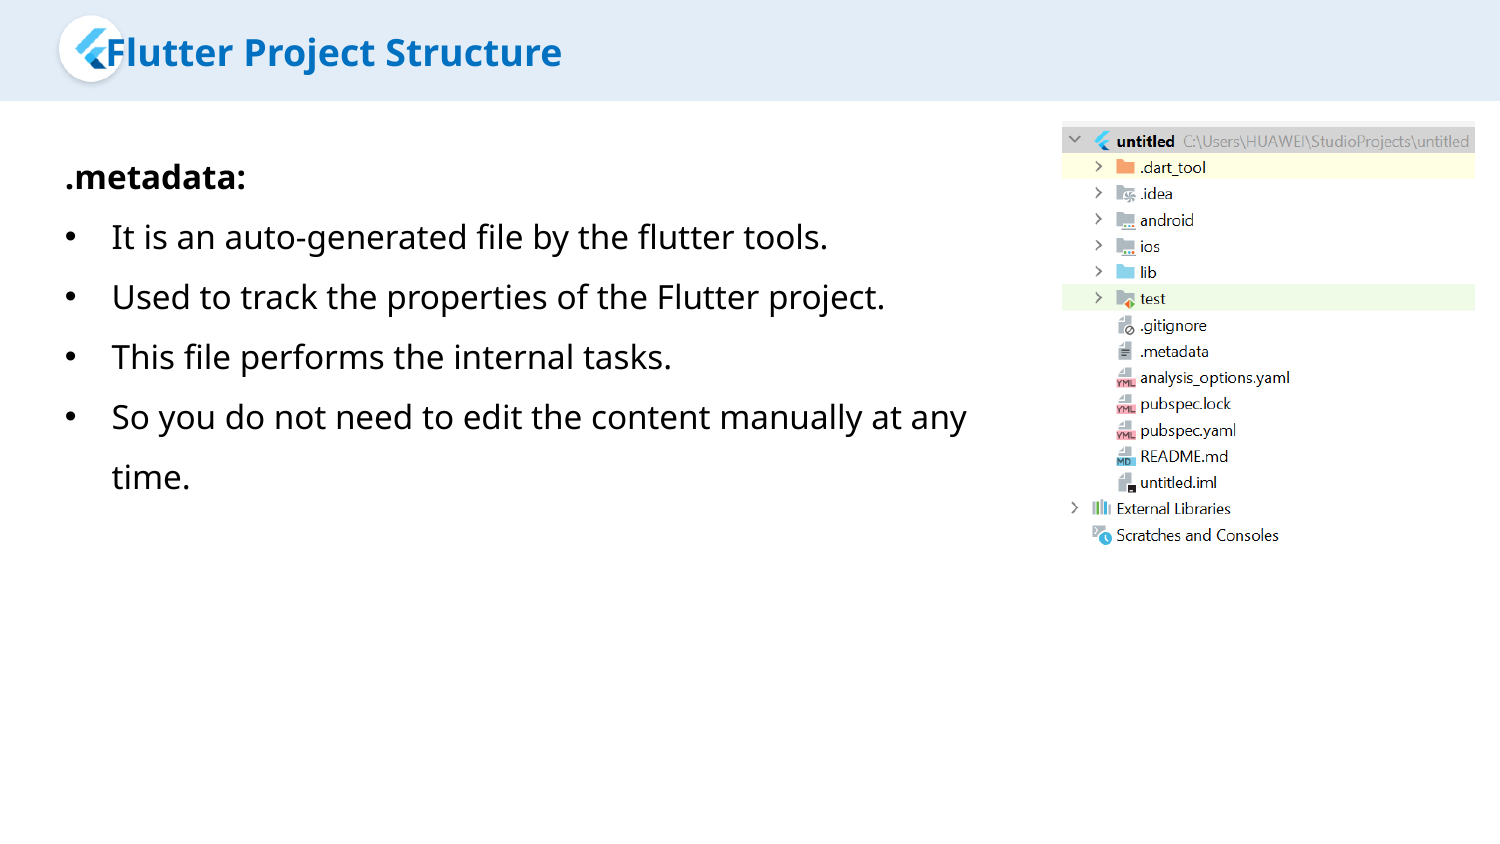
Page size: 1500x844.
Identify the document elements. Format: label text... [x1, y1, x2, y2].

text_box Flutter Project Structure [90, 21, 588, 82]
text_box .metadata: It is an auto-generated file by the flutter tools. Used to track the properties of the Flutter project. This file performs the internal tasks. So you do not need to edit the content manually at any time. [49, 149, 1025, 504]
picture [0, 0, 1500, 844]
